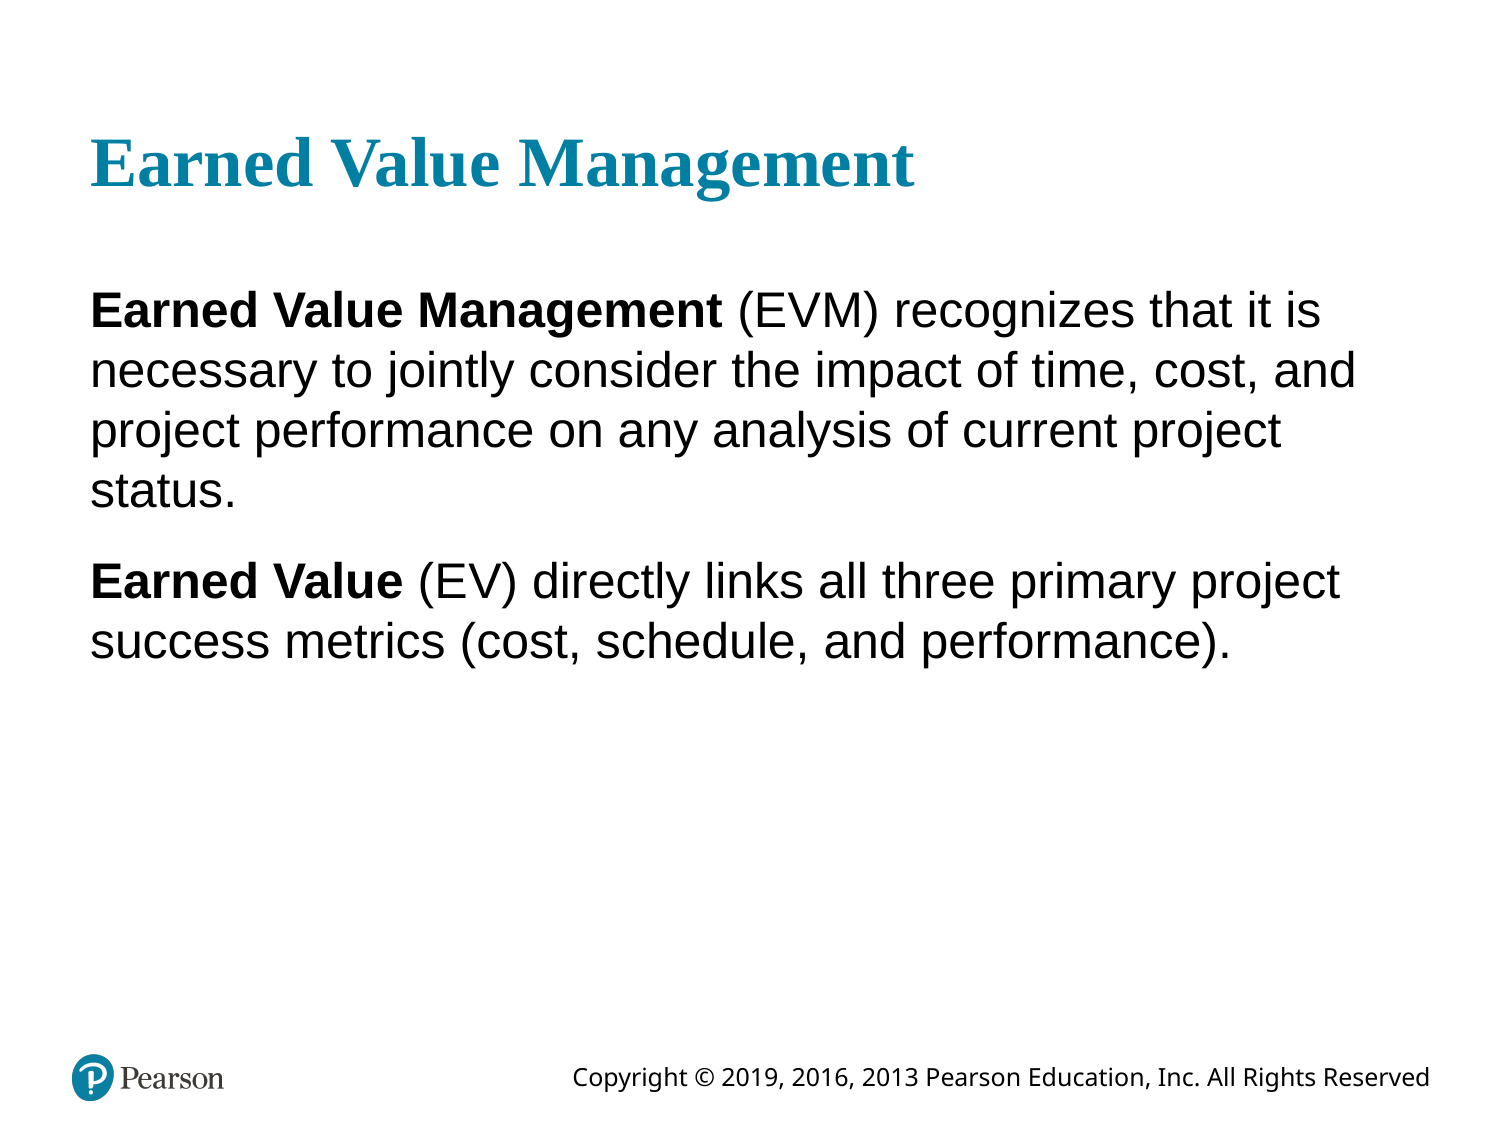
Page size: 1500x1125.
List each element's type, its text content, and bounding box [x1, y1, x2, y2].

picture [98, 1054, 224, 1101]
picture [80, 1063, 106, 1088]
list Earned Value Management (E V M) recognizes that it is necessary to jointly consider the impact of time, cost, and project performance on any analysis of current project status. Earned Value (E V) directly links all three primary project success metrics (cost, schedule, and performance). [75, 262, 1425, 1005]
title Earned Value Management [75, 35, 1425, 216]
picture [72, 1054, 88, 1070]
picture [72, 1087, 83, 1101]
